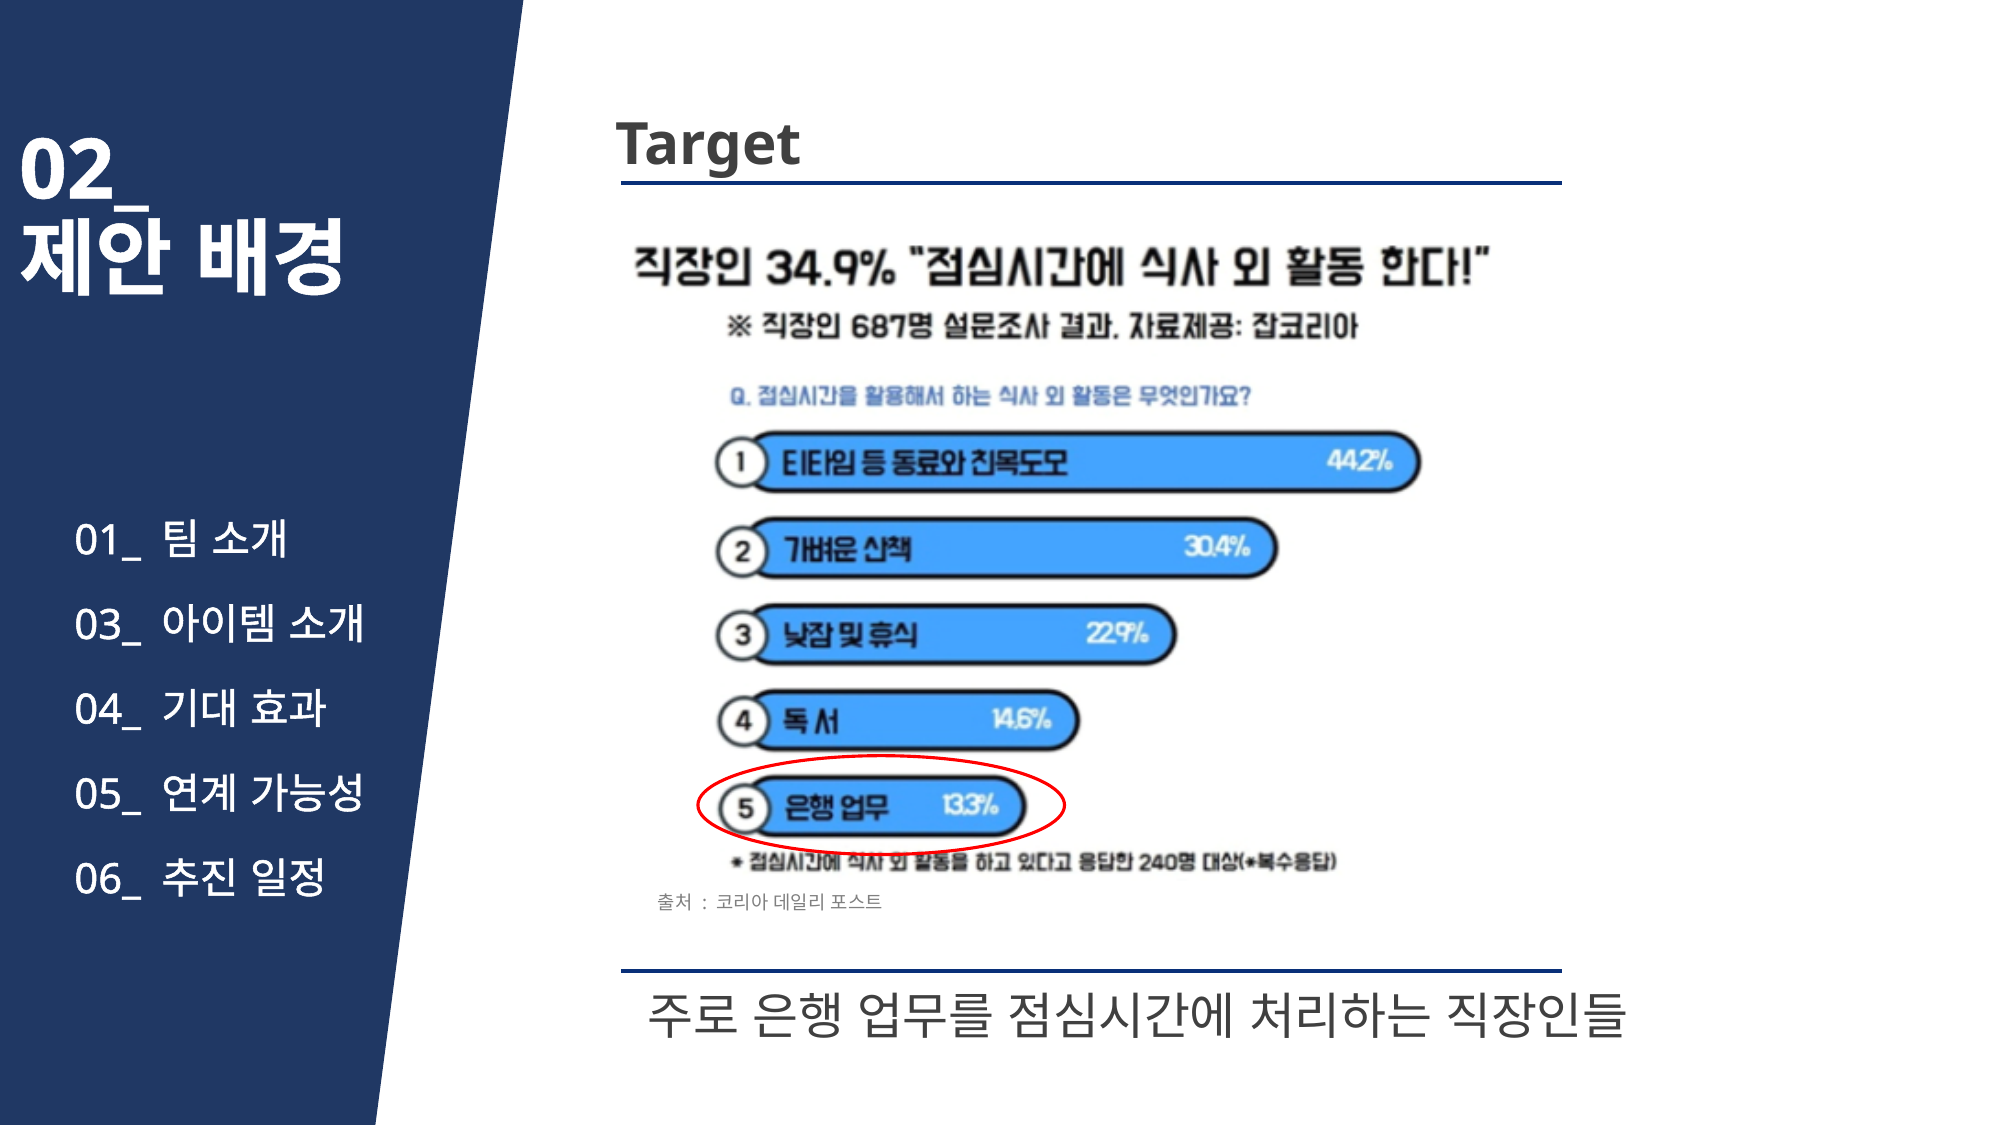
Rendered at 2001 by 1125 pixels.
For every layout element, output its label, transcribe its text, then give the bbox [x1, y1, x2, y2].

text_box 03_ 아이템 소개 [59, 590, 537, 661]
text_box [630, 235, 1504, 881]
text_box 주로 은행 업무를 점심시간에 처리하는 직장인들 [606, 983, 2000, 1062]
text_box 출처 : 코리아 데일리 포스트 [643, 883, 1872, 921]
text_box 04_ 기대 효과 [59, 675, 537, 745]
text_box 05_ 연계 가능성 [59, 760, 537, 830]
text_box 01_ 팀 소개 [59, 505, 537, 576]
text_box 06_ 추진 일정 [59, 844, 537, 915]
text_box 02_ 제안 배경 [4, 89, 482, 343]
text_box [0, 0, 525, 1125]
text_box Target [600, 106, 1941, 195]
